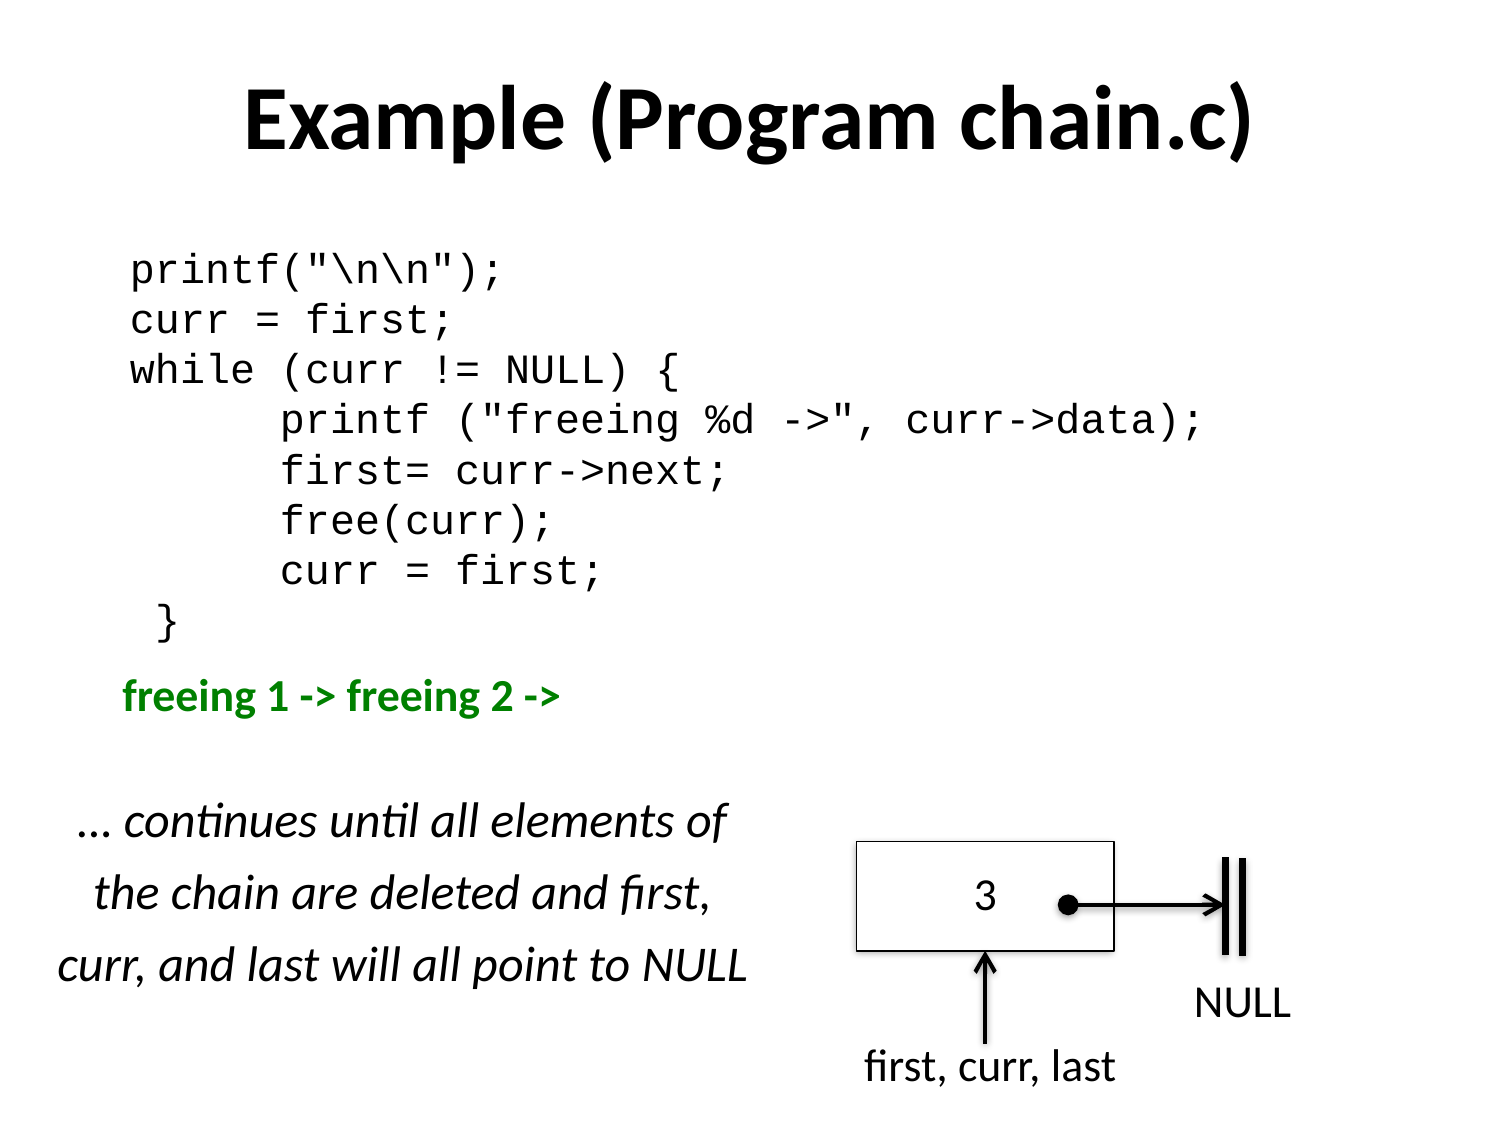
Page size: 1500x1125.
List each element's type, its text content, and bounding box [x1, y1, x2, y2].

text_box Example (Program chain.c) [0, 35, 1500, 190]
text_box first, curr, last [776, 1027, 1194, 1098]
text_box printf("\n\n"); curr = first; while (curr != NULL) { printf ("freeing %d ->", curr->data); first= curr->next; free(curr); curr = first; } [115, 234, 1402, 650]
text_box [856, 841, 1115, 901]
text_box NULL [1113, 964, 1372, 1034]
text_box freeing 1 -> freeing 2 -> [107, 657, 1372, 728]
text_box … continues until all elements of the chain are deleted and first, curr, and last will all point to NULL [28, 768, 777, 999]
text_box 3 [856, 857, 1114, 928]
text_box [856, 916, 1115, 952]
